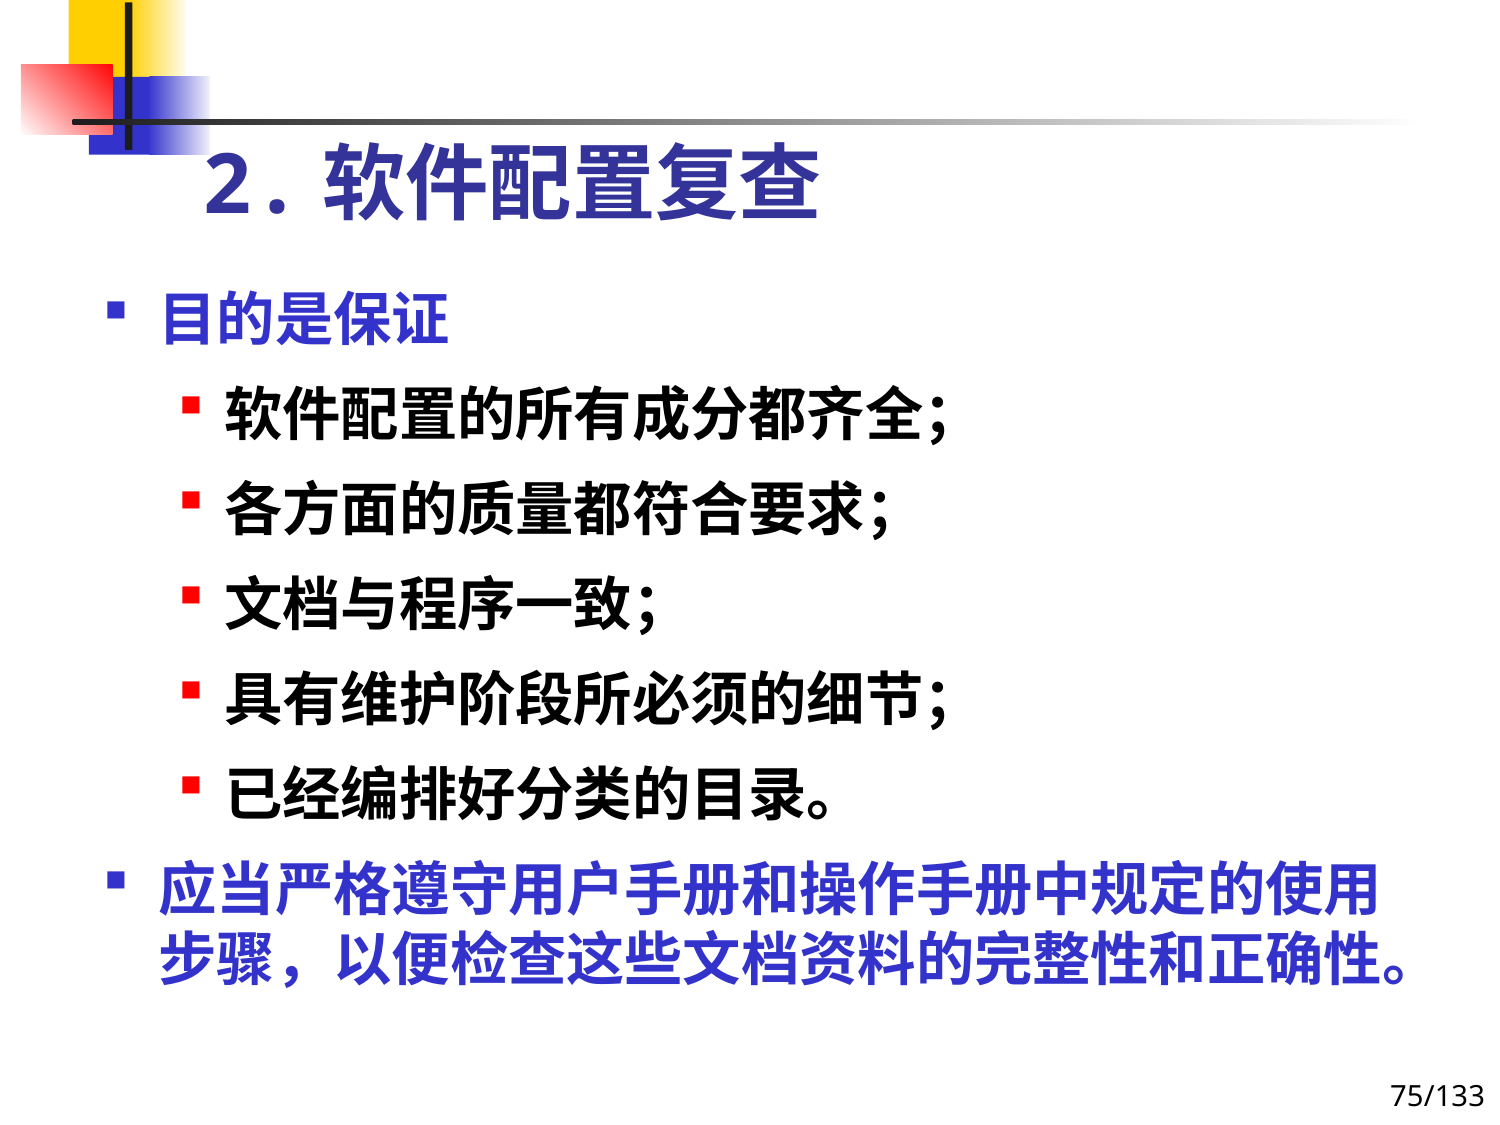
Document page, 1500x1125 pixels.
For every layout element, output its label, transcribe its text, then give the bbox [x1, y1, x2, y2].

list 目的是保证 软件配置的所有成分都齐全； 各方面的质量都符合要求； 文档与程序一致； 具有维护阶段所必须的细节； 已经编排好分类的目录。 应当严格遵守用户手册和操作手册中规定的使用步骤，以便检查这些文档资料的完整性和正确性。 [87, 274, 1451, 1026]
title 2.软件配置复查 [187, 124, 1063, 238]
slide_number 75/133 [1274, 1049, 1500, 1125]
